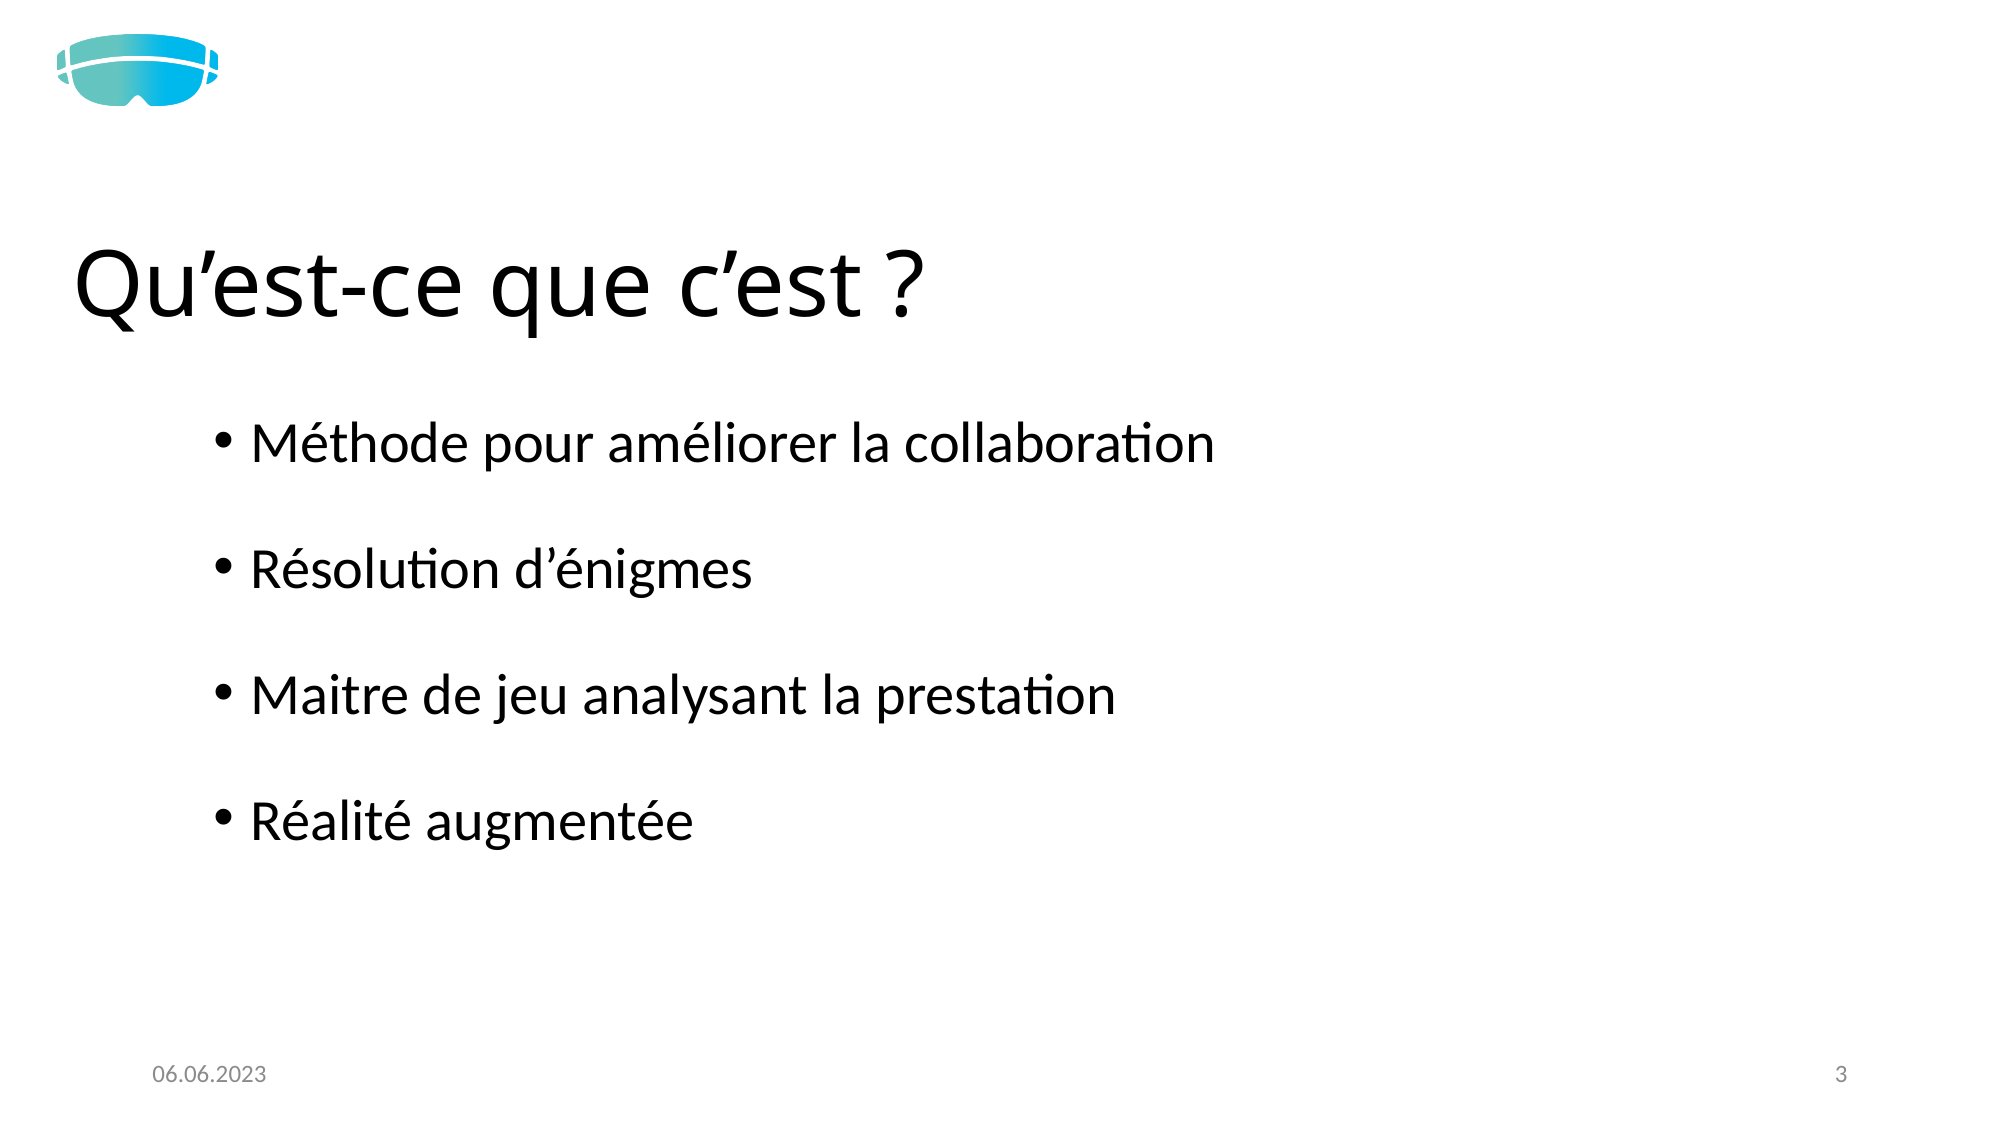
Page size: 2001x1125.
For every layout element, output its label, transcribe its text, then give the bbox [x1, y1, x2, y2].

picture [57, 34, 218, 107]
list Méthode pour améliorer la collaboration Résolution d’énigmes Maitre de jeu analysant la prestation Réalité augmentée [198, 361, 1786, 1076]
slide_number 3 [1412, 1042, 1863, 1103]
title Qu’est-ce que c’est ? [57, 177, 1185, 396]
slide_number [137, 1042, 588, 1103]
